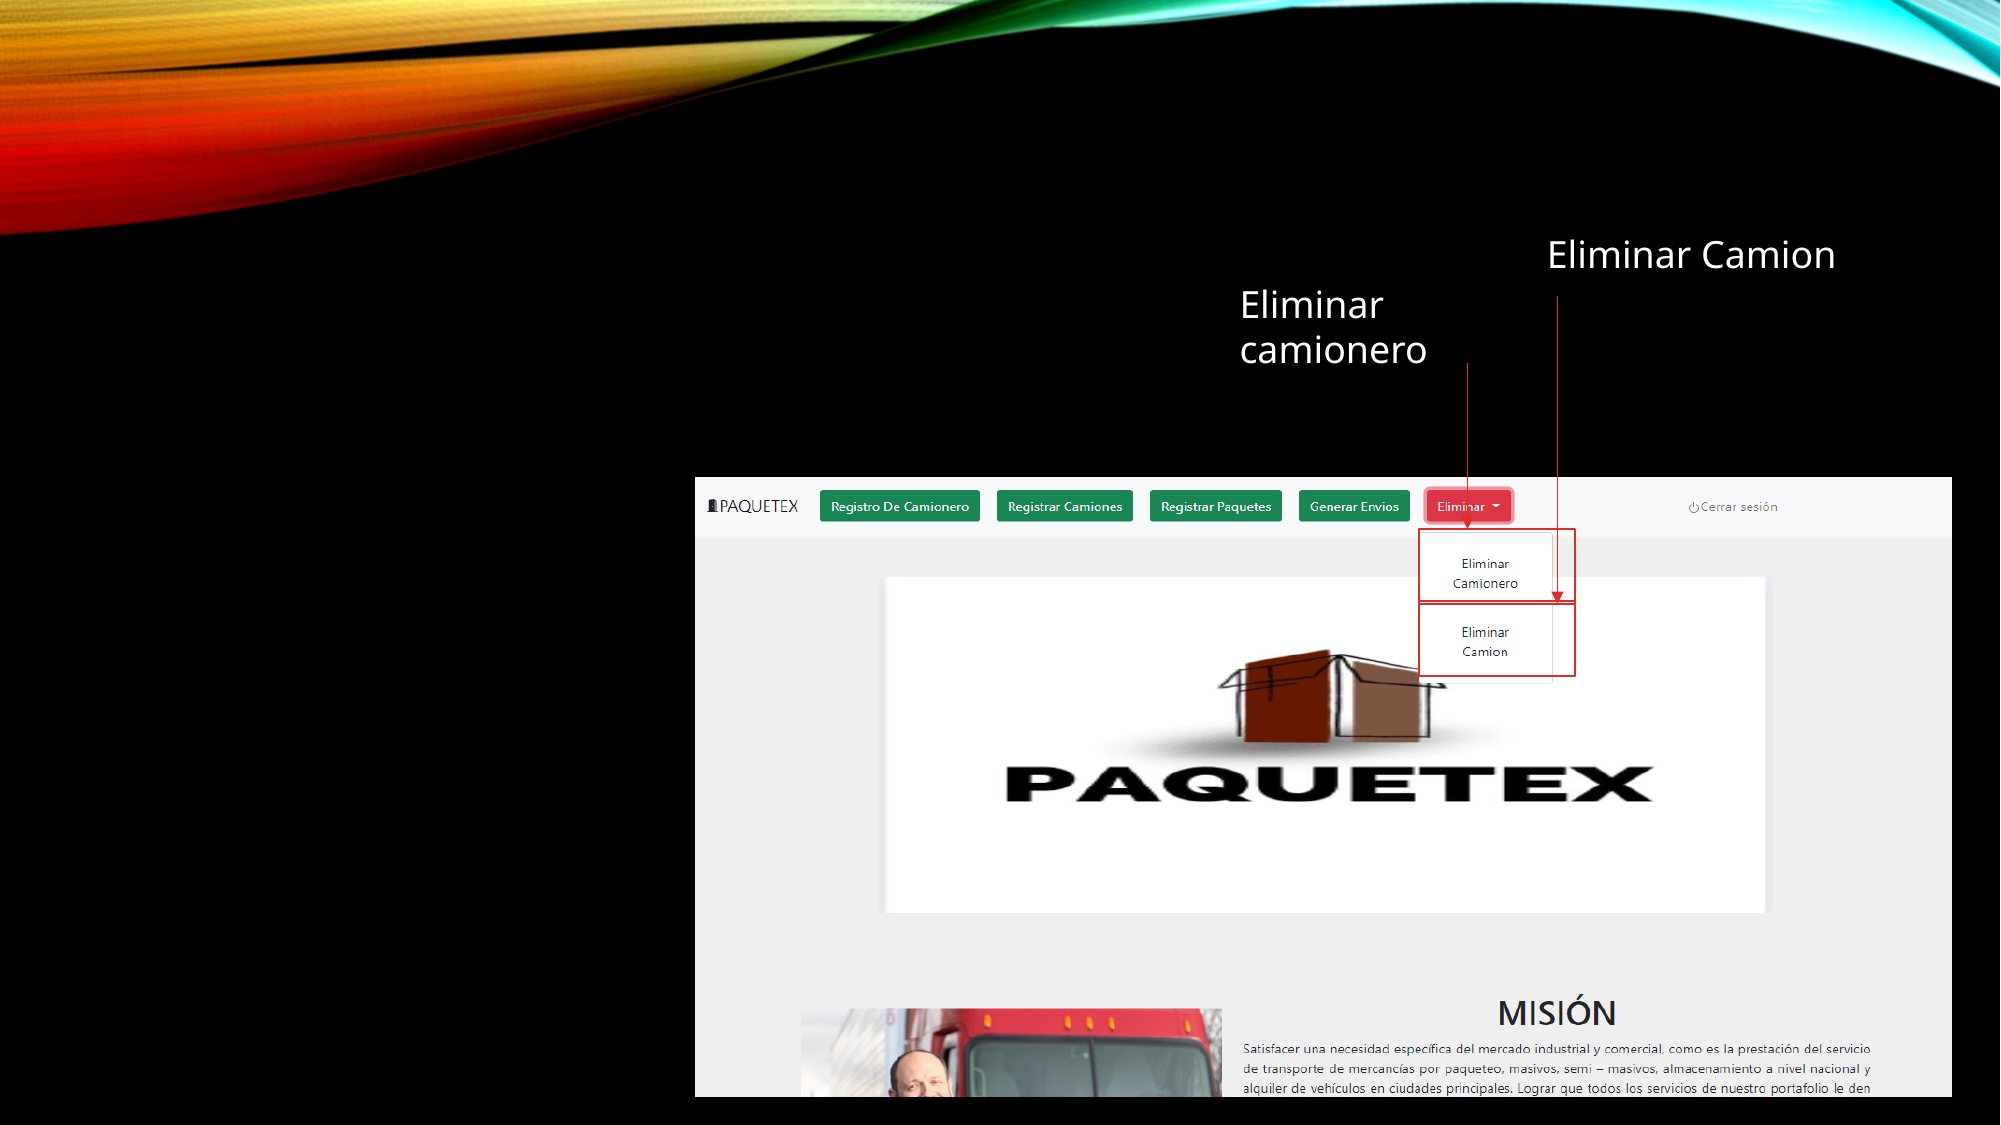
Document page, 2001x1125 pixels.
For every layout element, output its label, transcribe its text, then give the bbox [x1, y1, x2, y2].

picture [694, 477, 1953, 1097]
text_box Eliminar camionero [1224, 273, 1540, 379]
picture [0, 0, 2000, 237]
text_box Eliminar Camion [1532, 223, 1952, 284]
